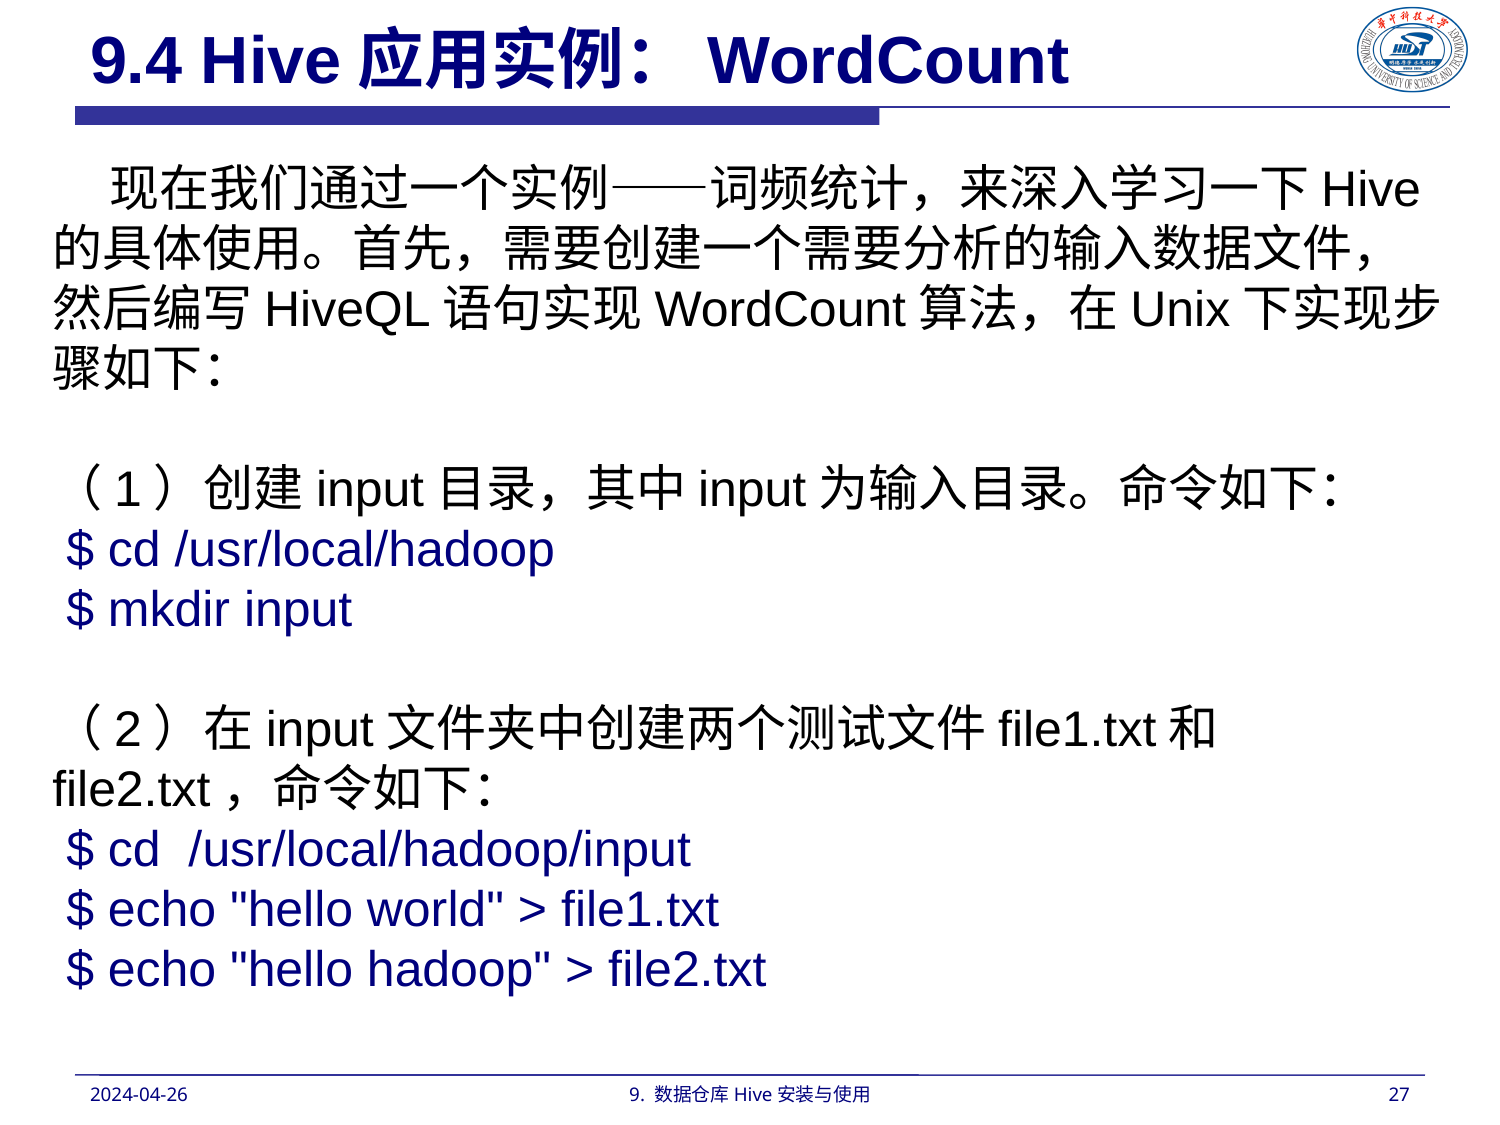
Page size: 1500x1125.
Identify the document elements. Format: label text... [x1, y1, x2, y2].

footer 9. 数据仓库Hive安装与使用 [512, 1074, 988, 1116]
text_box 现在我们通过一个实例——词频统计，来深入学习一下Hive的具体使用。首先，需要创建一个需要分析的输入数据文件，然后编写HiveQL语句实现WordCount算法，在Unix下实现步骤如下： （1）创建input目录，其中input为输入目录。命令如下： $ cd /usr/local/hadoop $ mkdir input （2）在input文件夹中创建两个测试文件file1.txt和file2.txt，命令如下： $ cd /usr/local/hadoop/input $ echo "hello world" > file1.txt $ echo "hello hadoop" > file2.txt [37, 148, 1463, 1064]
slide_number 27 [1100, 1074, 1425, 1116]
picture [1388, 0, 1475, 99]
title 9.4 Hive应用实例：WordCount [75, 0, 1388, 132]
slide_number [75, 1074, 400, 1116]
